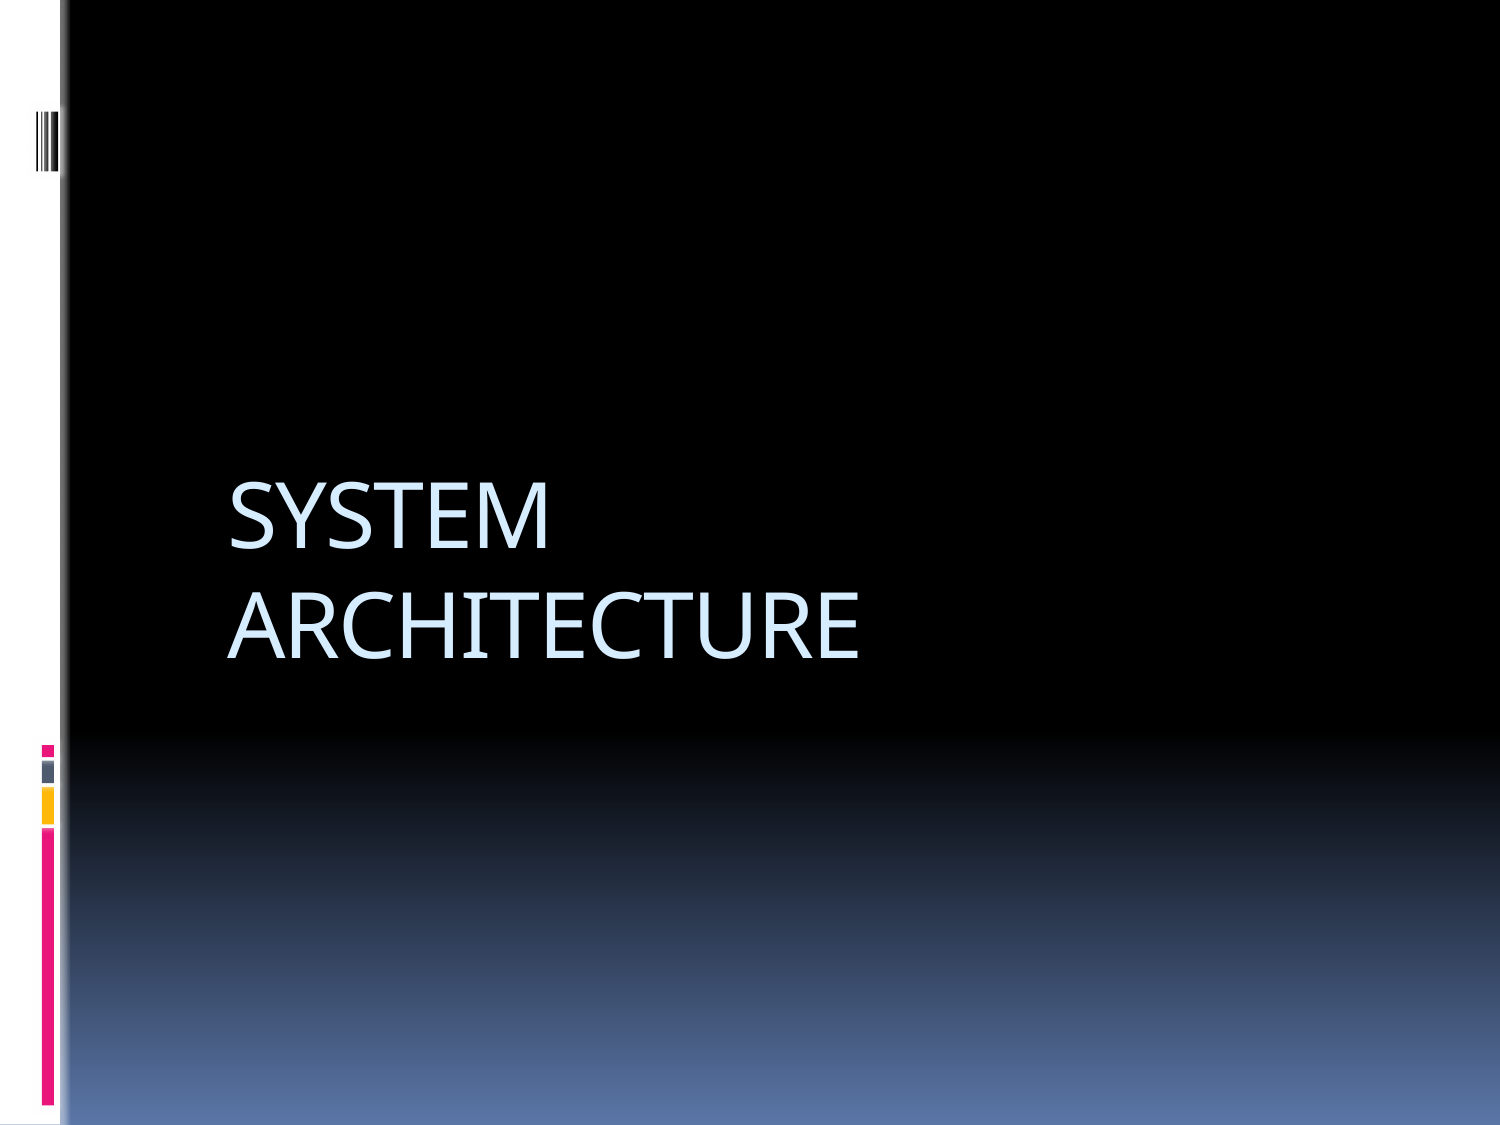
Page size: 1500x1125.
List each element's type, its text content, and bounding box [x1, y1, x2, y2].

title SYSTEM ARCHITECTURE [212, 450, 1177, 627]
